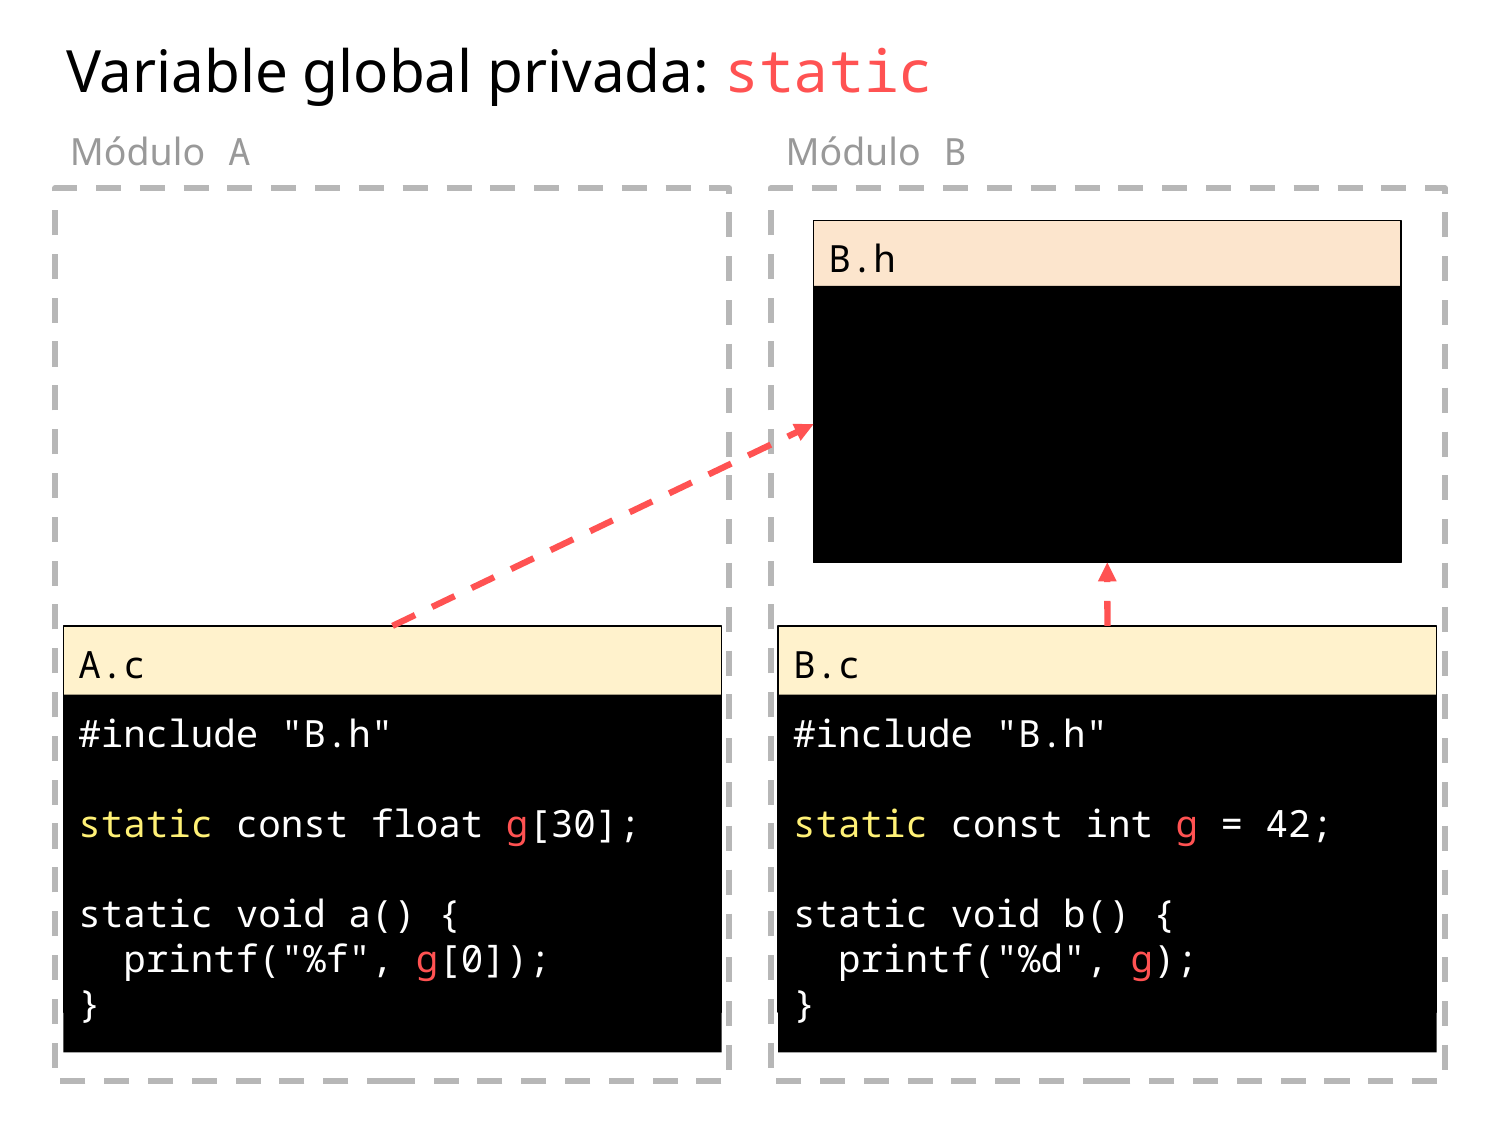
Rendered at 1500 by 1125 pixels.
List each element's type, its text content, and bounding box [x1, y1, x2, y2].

text_box B.h [813, 220, 1402, 285]
title Variable global privada: static [51, 18, 1449, 145]
text_box [813, 285, 1402, 563]
text_box Módulo B [770, 121, 1178, 189]
text_box [770, 188, 1445, 1082]
text_box B.c [778, 625, 1437, 694]
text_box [392, 423, 814, 627]
text_box Módulo A [55, 121, 462, 189]
text_box #include "B.h" static const float g[30]; static void a() { printf("%f", g[0]); } [63, 694, 722, 1053]
text_box #include "B.h" static const int g = 42; static void b() { printf("%d", g); } [778, 694, 1437, 1053]
text_box A.c [63, 625, 722, 694]
text_box [55, 188, 730, 1082]
